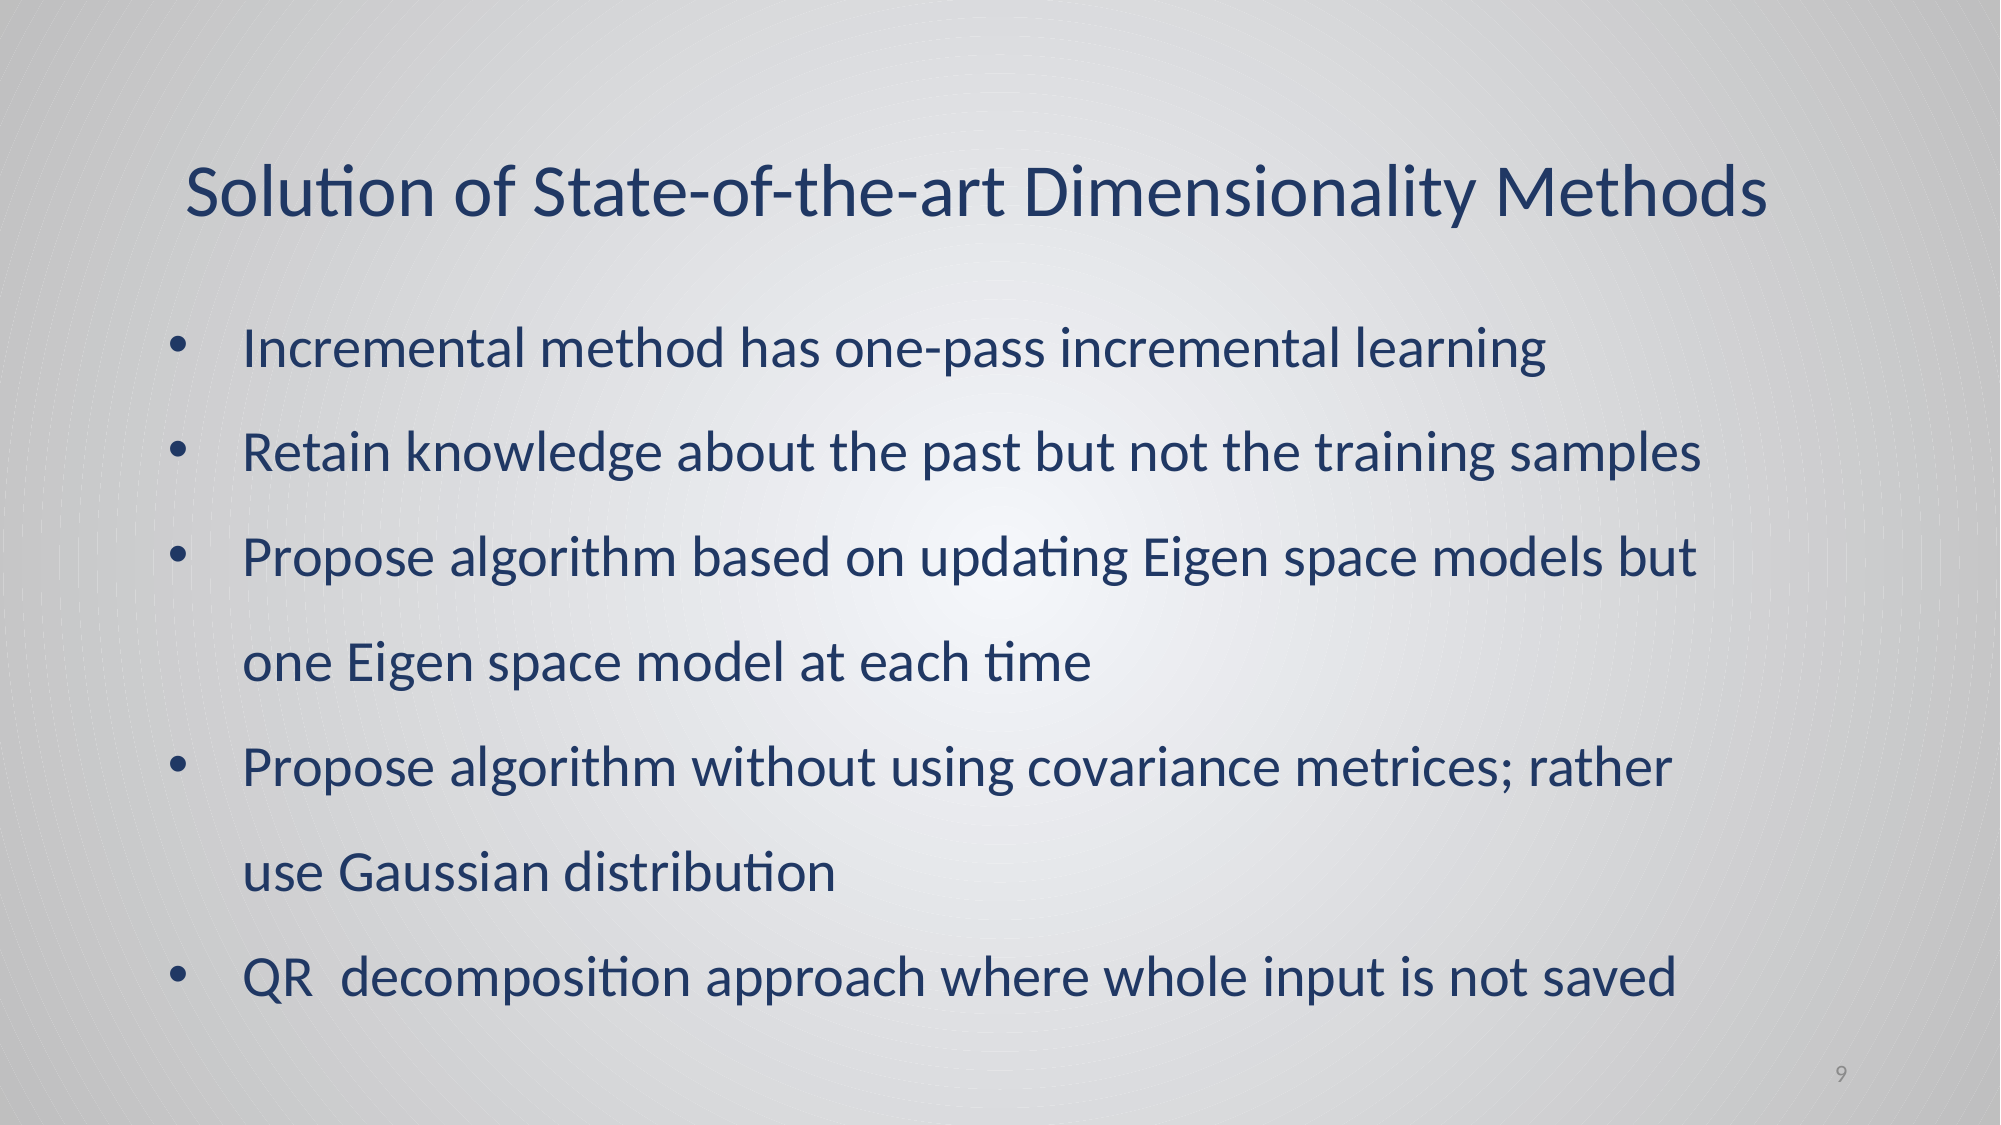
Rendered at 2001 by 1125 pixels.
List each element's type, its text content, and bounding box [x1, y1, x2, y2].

text_box Incremental method has one-pass incremental learning Retain knowledge about the past but not the training samples Propose algorithm based on updating Eigen space models but one Eigen space model at each time Propose algorithm without using covariance metrices; rather use Gaussian distribution QR decomposition approach where whole input is not saved [153, 266, 1768, 1016]
text_box Solution of State-of-the-art Dimensionality Methods [153, 133, 1803, 239]
slide_number 9 [1412, 1042, 1863, 1103]
